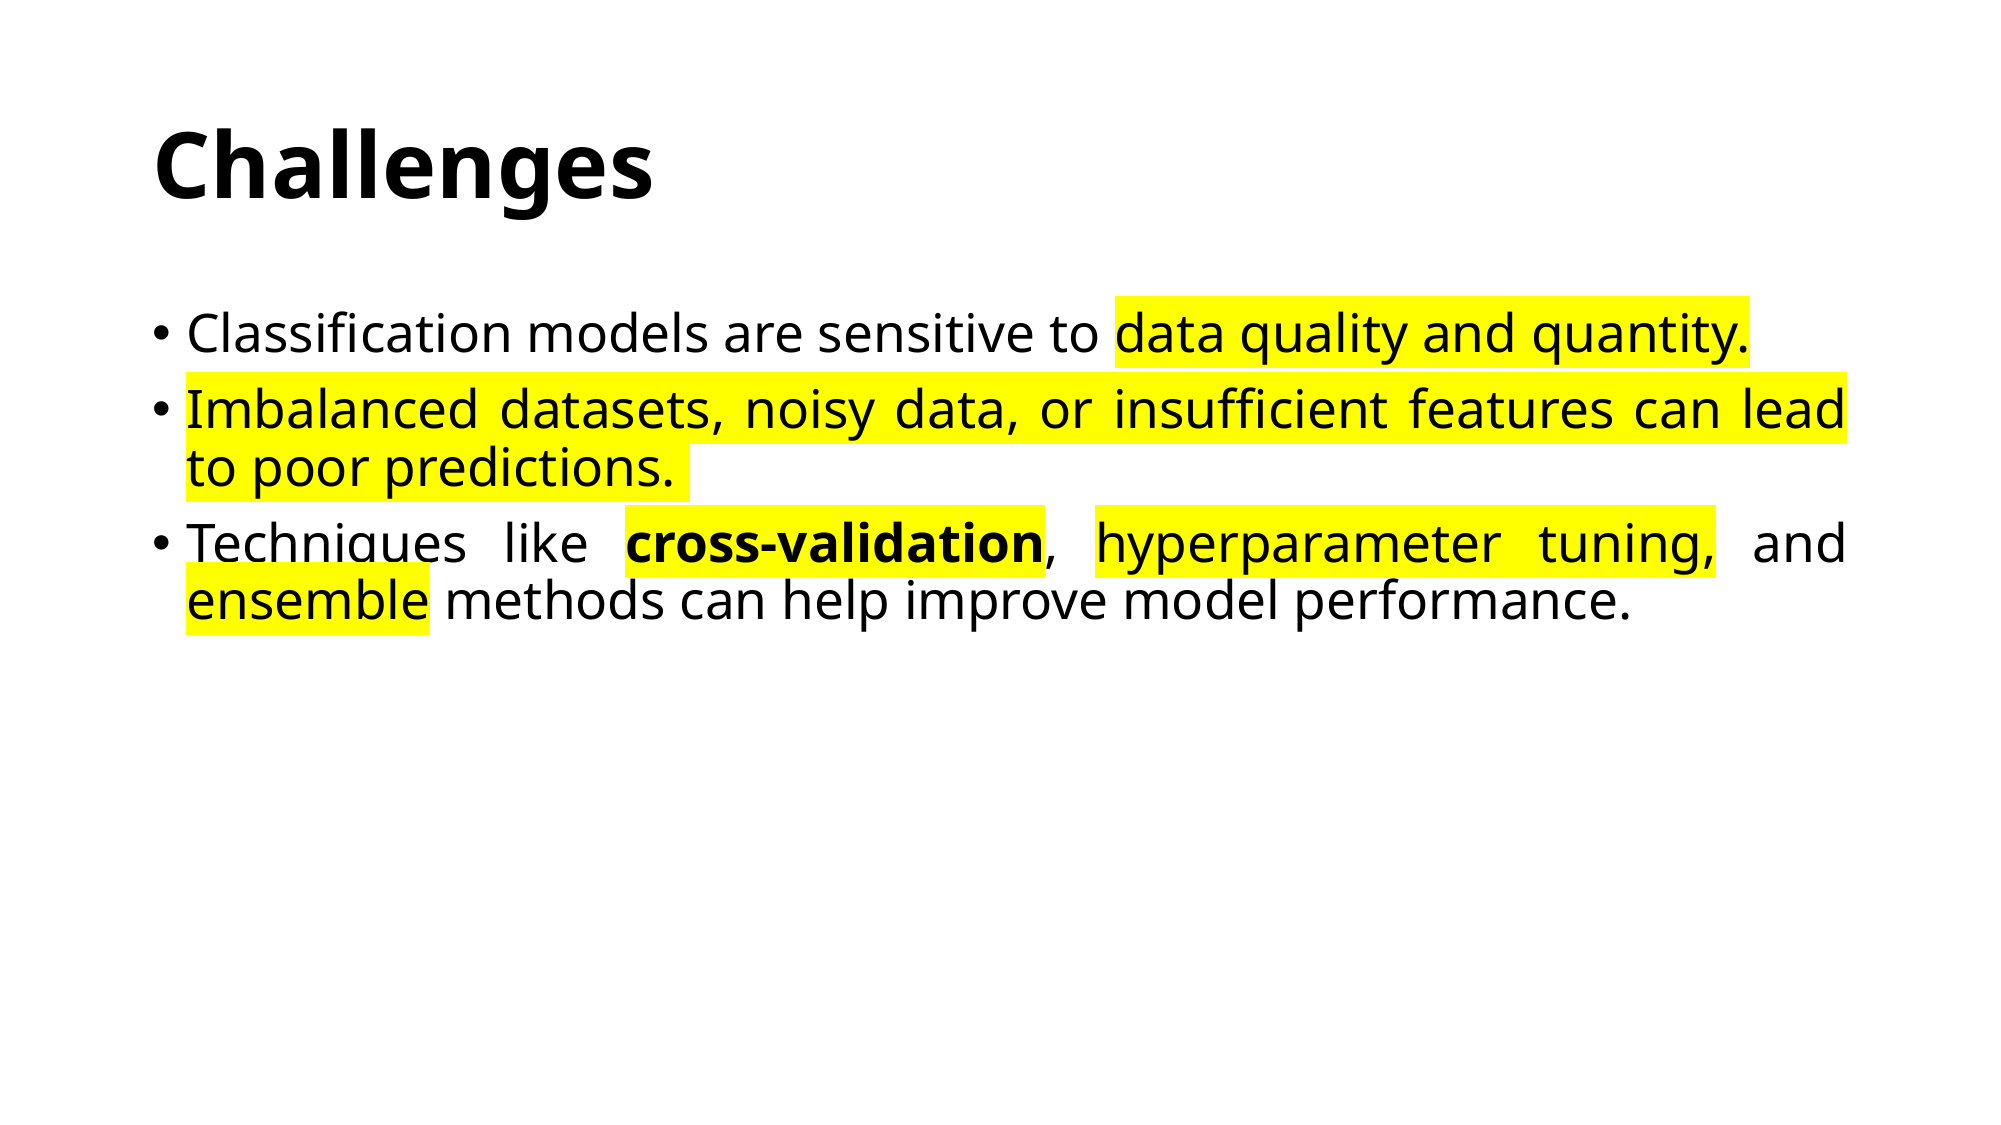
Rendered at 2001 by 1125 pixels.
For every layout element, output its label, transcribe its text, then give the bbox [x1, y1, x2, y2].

list Classification models are sensitive to data quality and quantity. Imbalanced datasets, noisy data, or insufficient features can lead to poor predictions. Techniques like cross-validation, hyperparameter tuning, and ensemble methods can help improve model performance. [137, 299, 1863, 644]
title Challenges [137, 59, 1863, 278]
